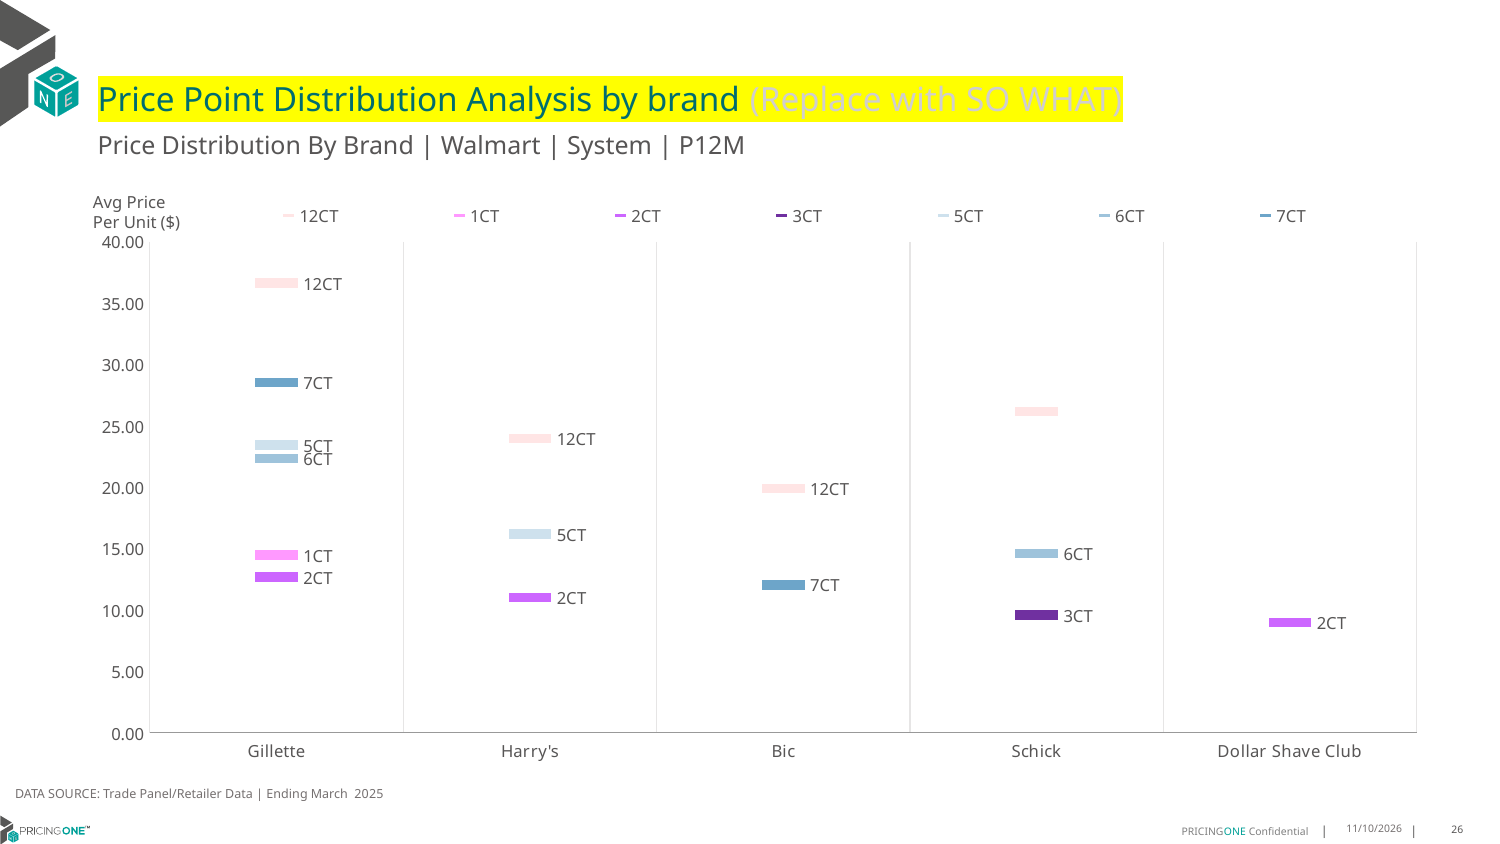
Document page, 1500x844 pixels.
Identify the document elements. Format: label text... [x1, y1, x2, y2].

list Price Distribution By Brand | Walmart | System | P12M [82, 127, 1418, 186]
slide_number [1325, 815, 1417, 844]
chart [88, 185, 1418, 776]
slide_number 26 [1417, 815, 1479, 844]
title Price Point Distribution Analysis by brand (Replace with SO WHAT) [82, 0, 1418, 127]
list DATA SOURCE: Trade Panel/Retailer Data | Ending March 2025 [0, 776, 750, 814]
